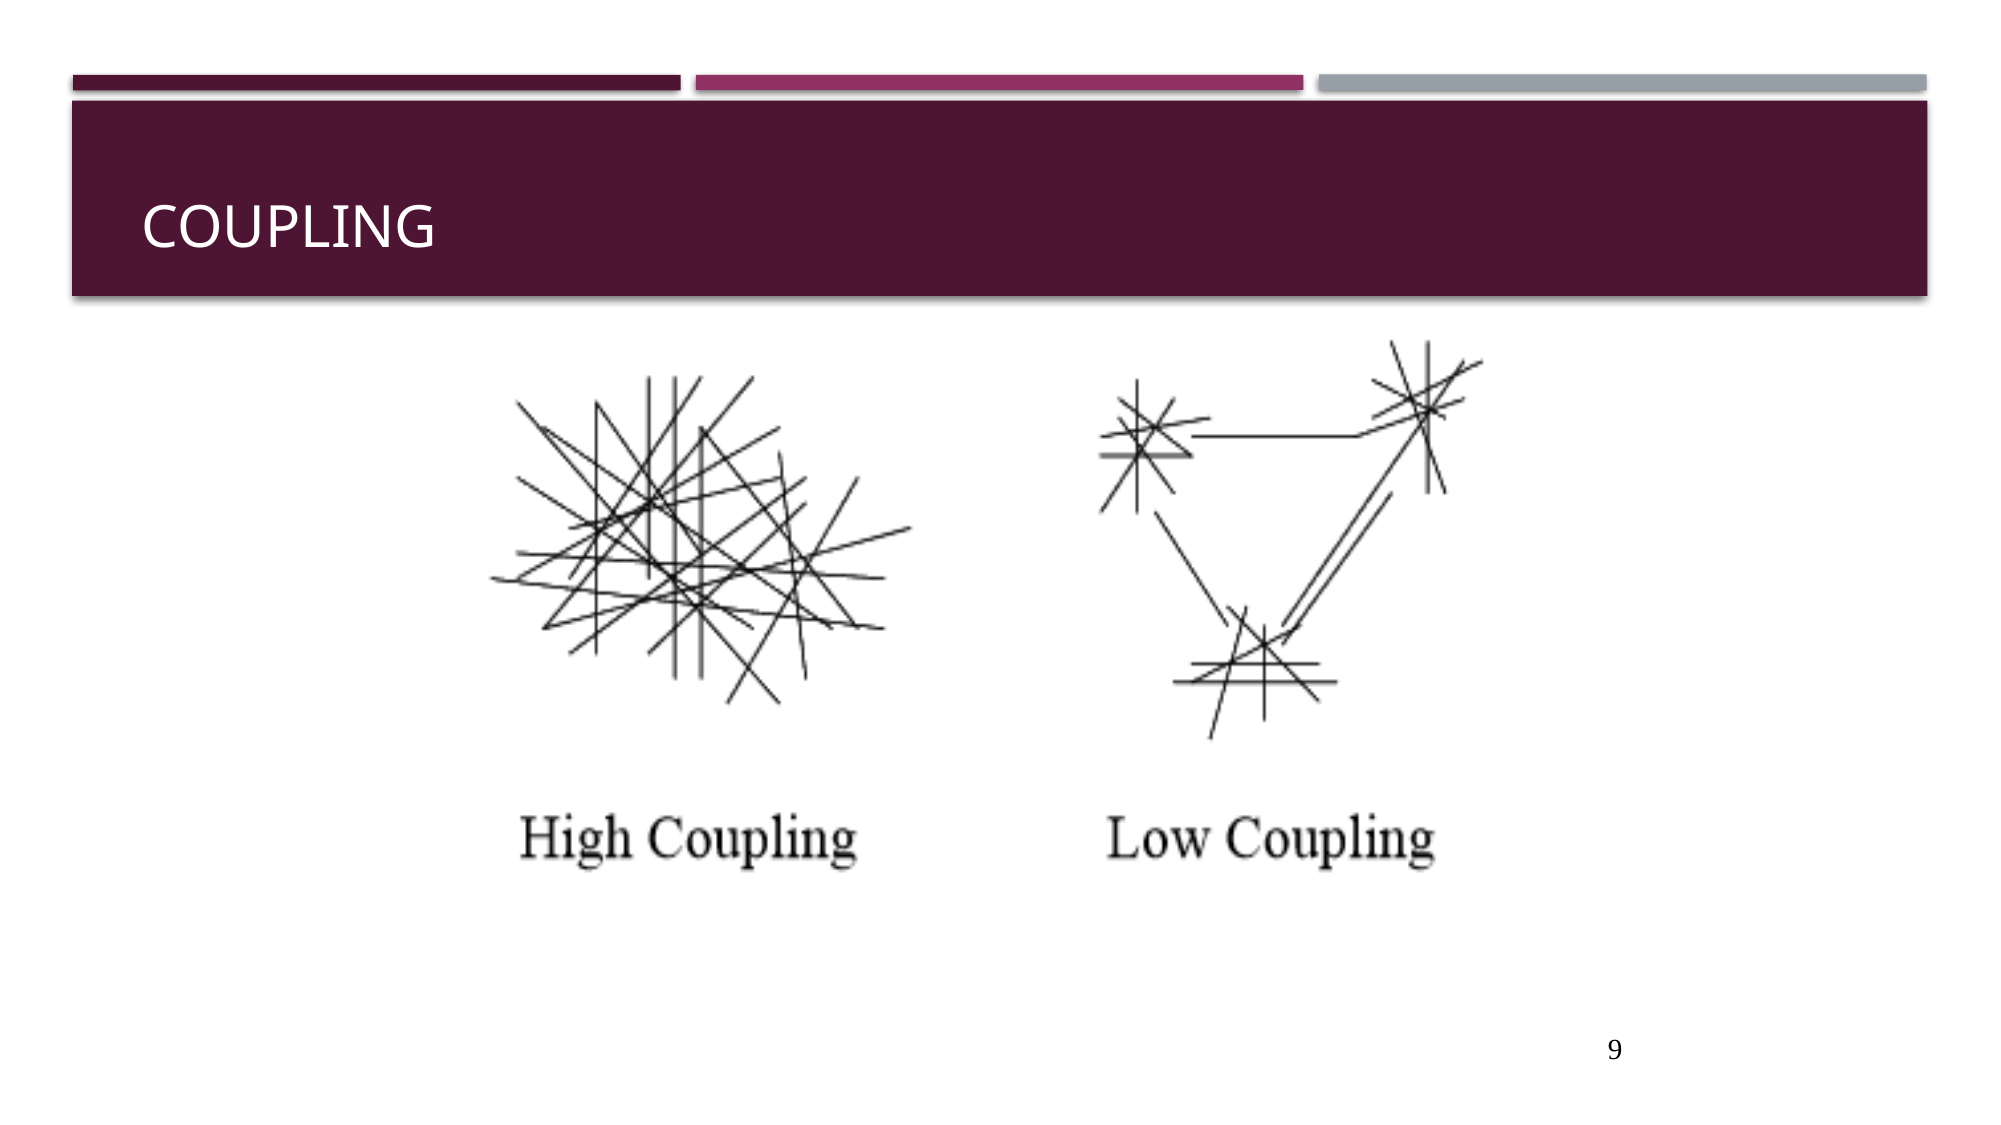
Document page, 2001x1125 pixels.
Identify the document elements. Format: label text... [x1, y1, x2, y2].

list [311, 311, 1688, 938]
text_box 9 [1324, 1024, 1638, 1074]
title Coupling [126, 147, 1402, 269]
